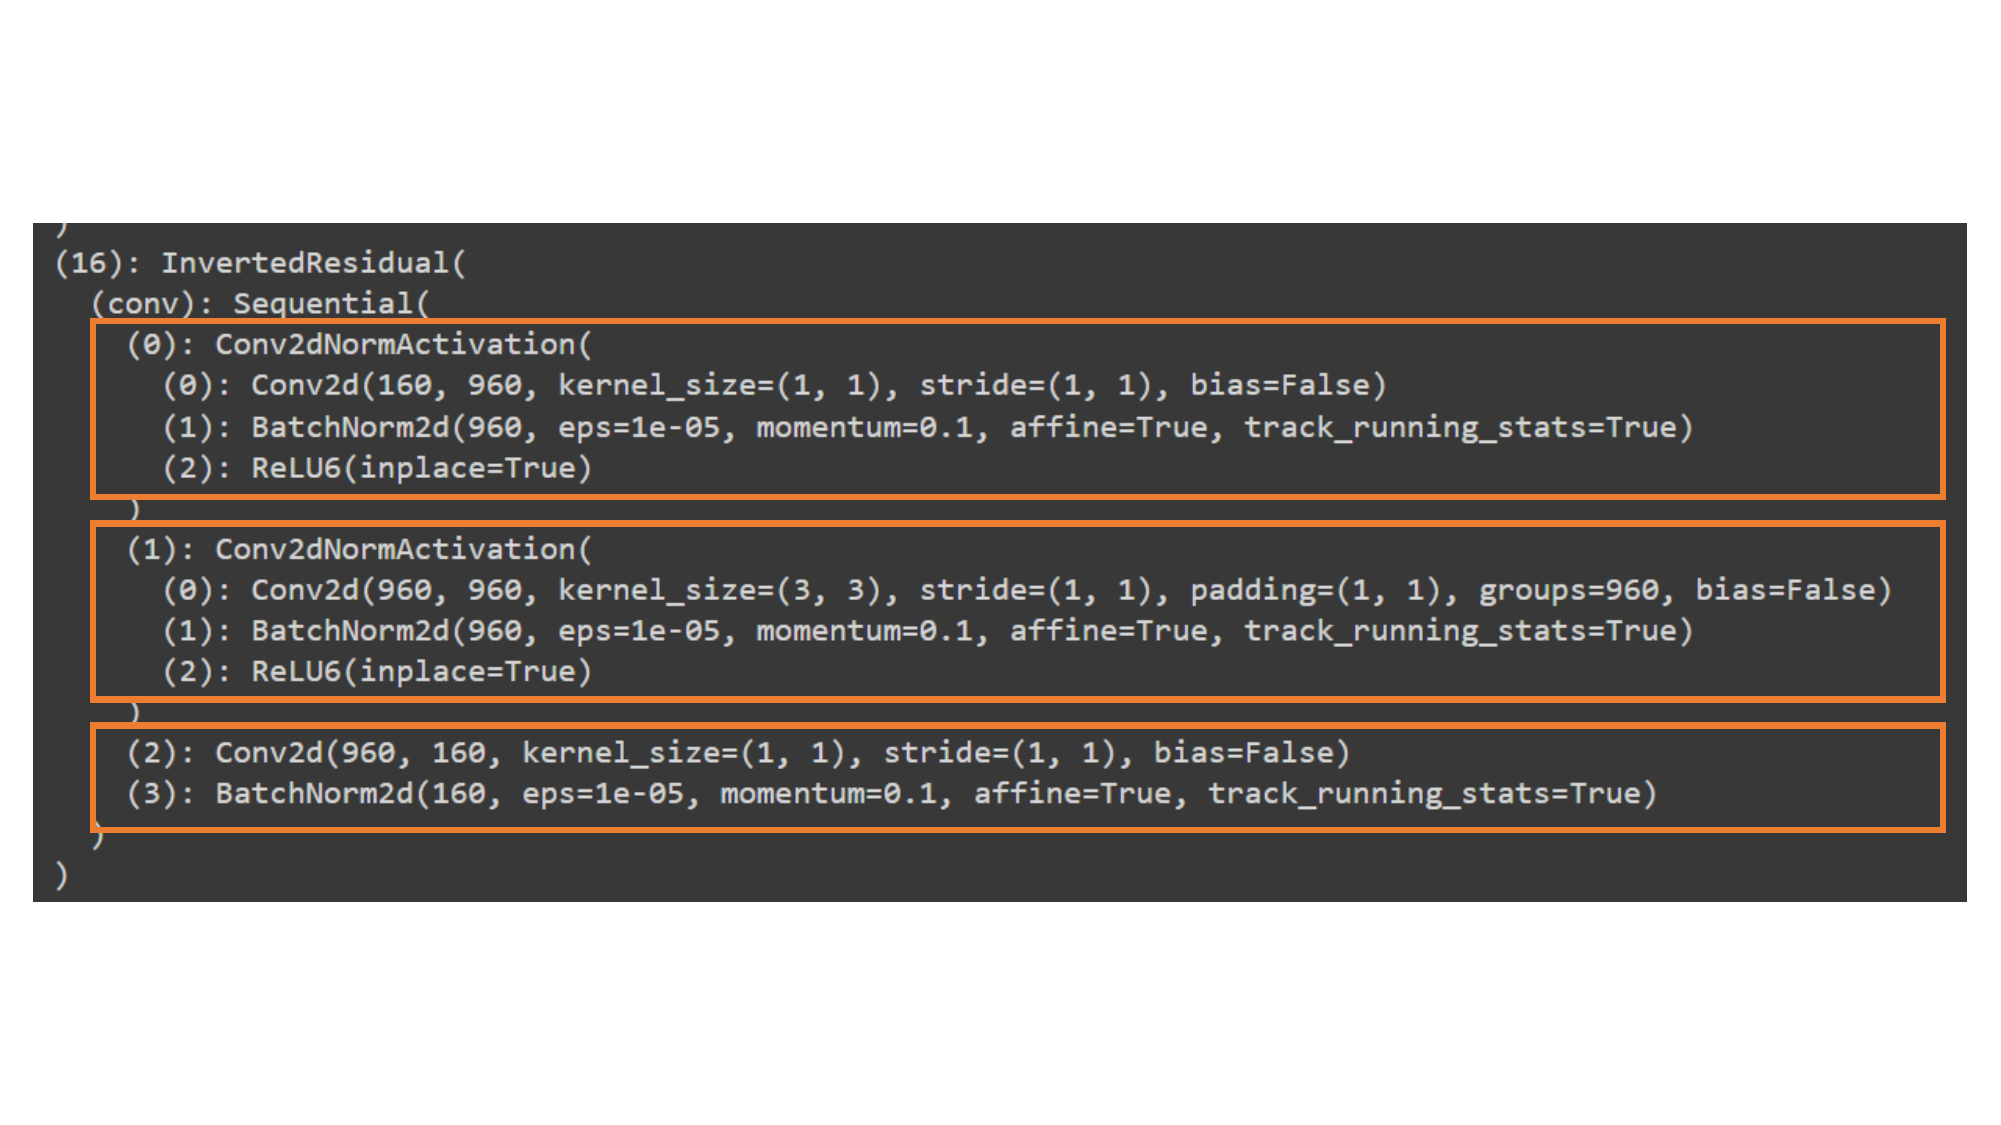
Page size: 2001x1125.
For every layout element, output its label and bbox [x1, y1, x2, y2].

picture [33, 223, 1967, 902]
